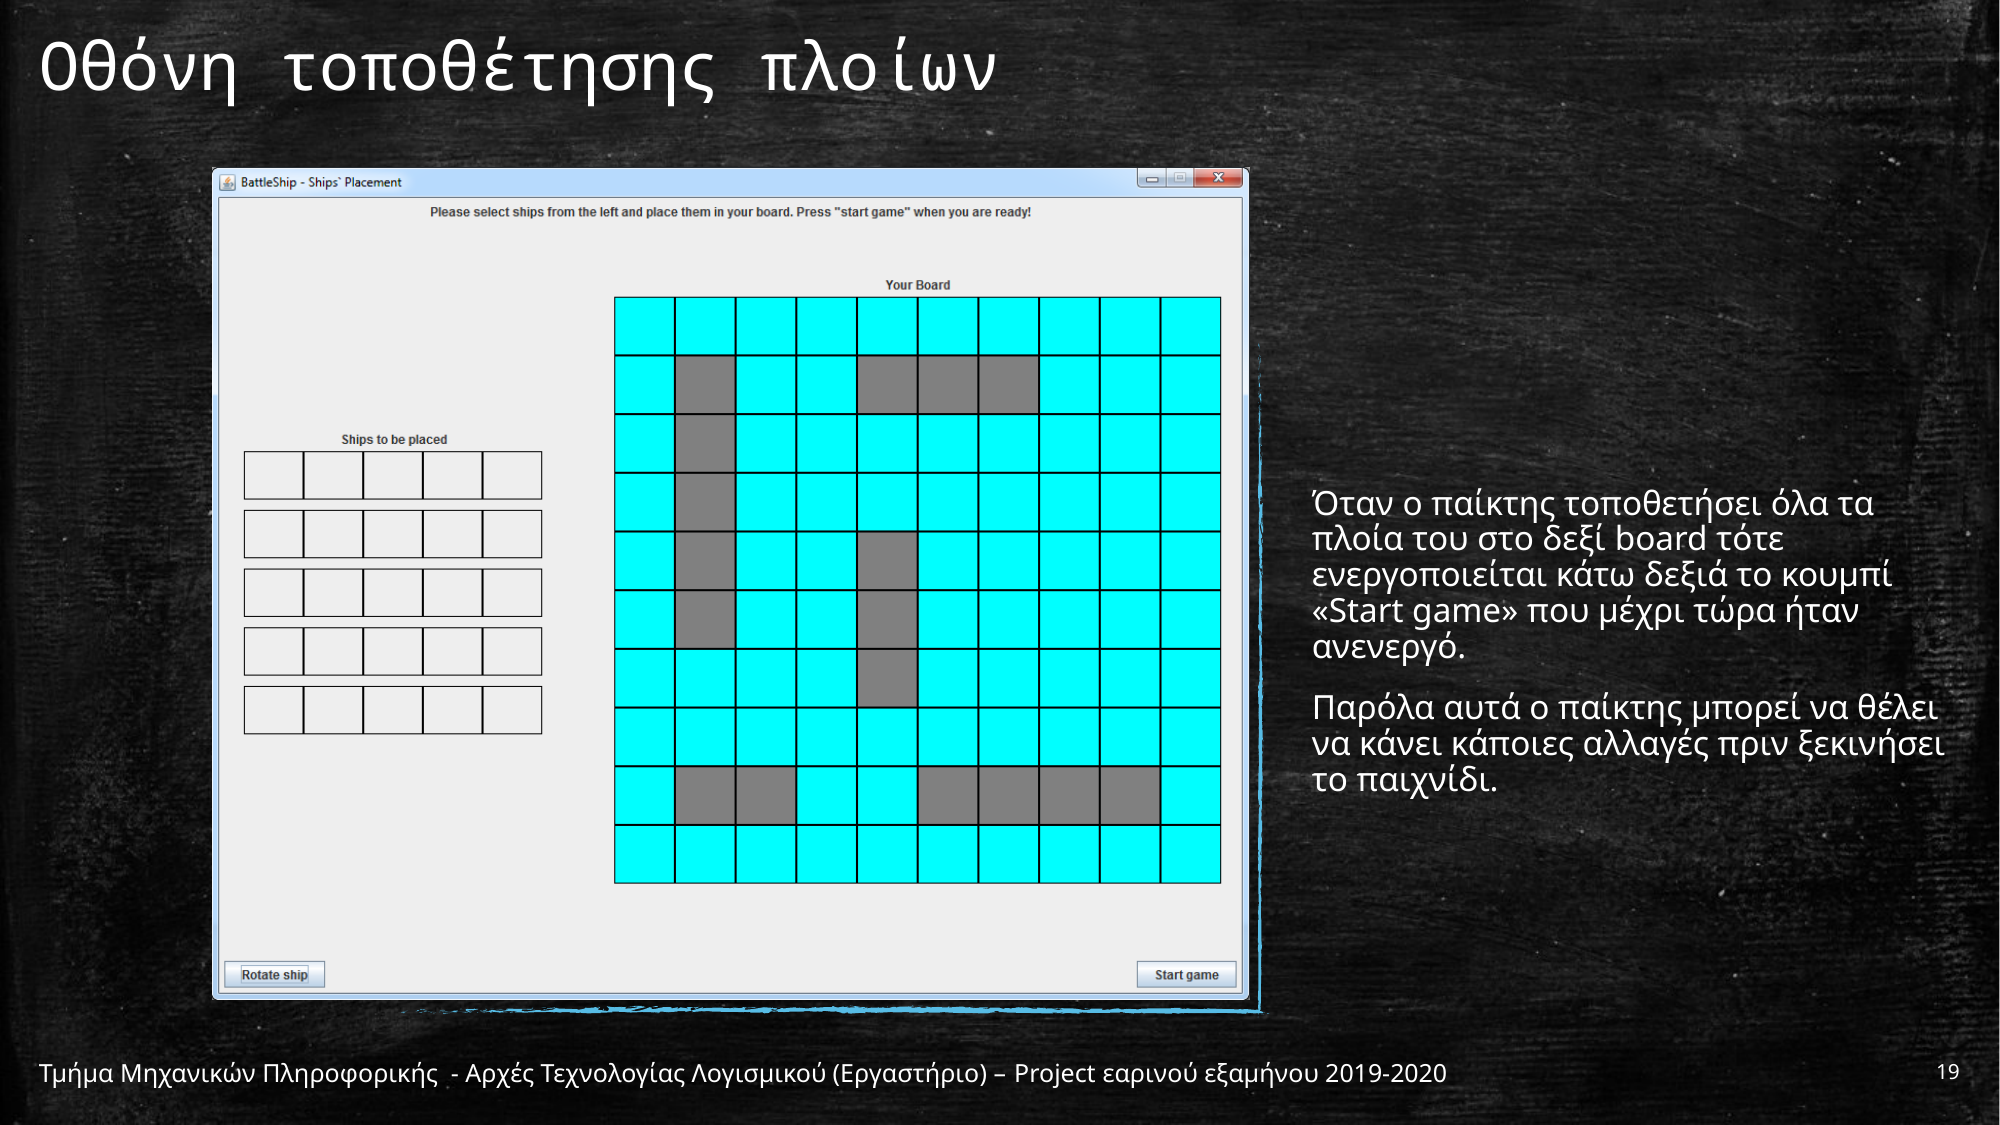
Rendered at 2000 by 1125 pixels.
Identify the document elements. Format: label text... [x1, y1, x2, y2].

picture [212, 167, 1250, 1000]
title Οθόνη τοποθέτησης πλοίων [24, 12, 1975, 113]
list Όταν ο παίκτης τοποθετήσει όλα τα πλοία του στο δεξί board τότε ενεργοποιείται κάτω δεξιά το κουμπί «Start game» που μέχρι τώρα ήταν ανενεργό. Παρόλα αυτά ο παίκτης μπορεί να θέλει να κάνει κάποιες αλλαγές πριν ξεκινήσει το παιχνίδι. [1296, 275, 1975, 1010]
footer Τμήμα Μηχανικών Πληροφορικής - Αρχές Τεχνολογίας Λογισμικού (Εργαστήριο) – Project εαρινού εξαμήνου 2019-2020 [24, 1050, 1769, 1096]
slide_number 19 [1787, 1050, 1975, 1096]
